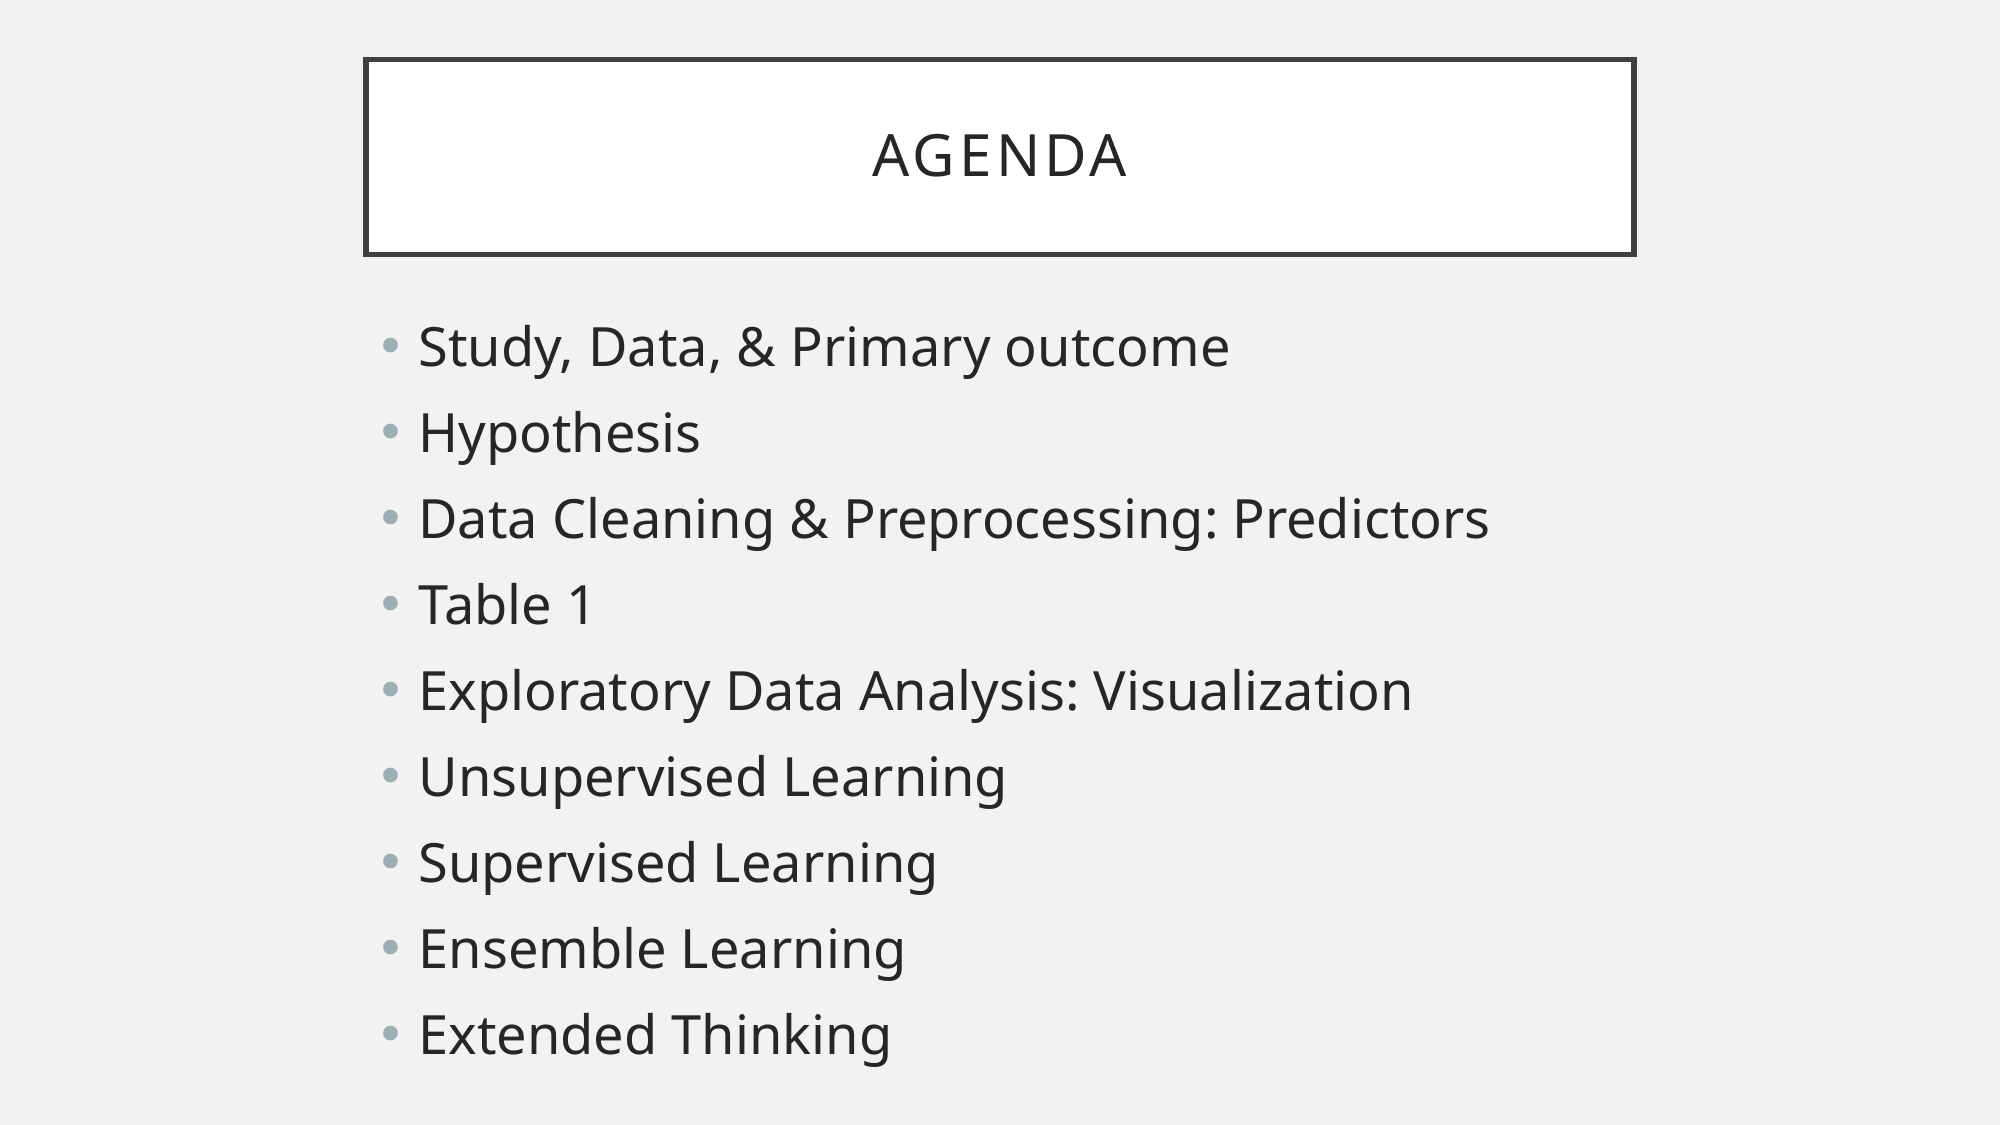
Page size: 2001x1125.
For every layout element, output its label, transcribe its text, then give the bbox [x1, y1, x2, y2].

list Study, Data, & Primary outcome Hypothesis Data Cleaning & Preprocessing: Predictors Table 1 Exploratory Data Analysis: Visualization Unsupervised Learning Supervised Learning Ensemble Learning Extended Thinking [366, 304, 1634, 1100]
title agenda [363, 57, 1637, 257]
